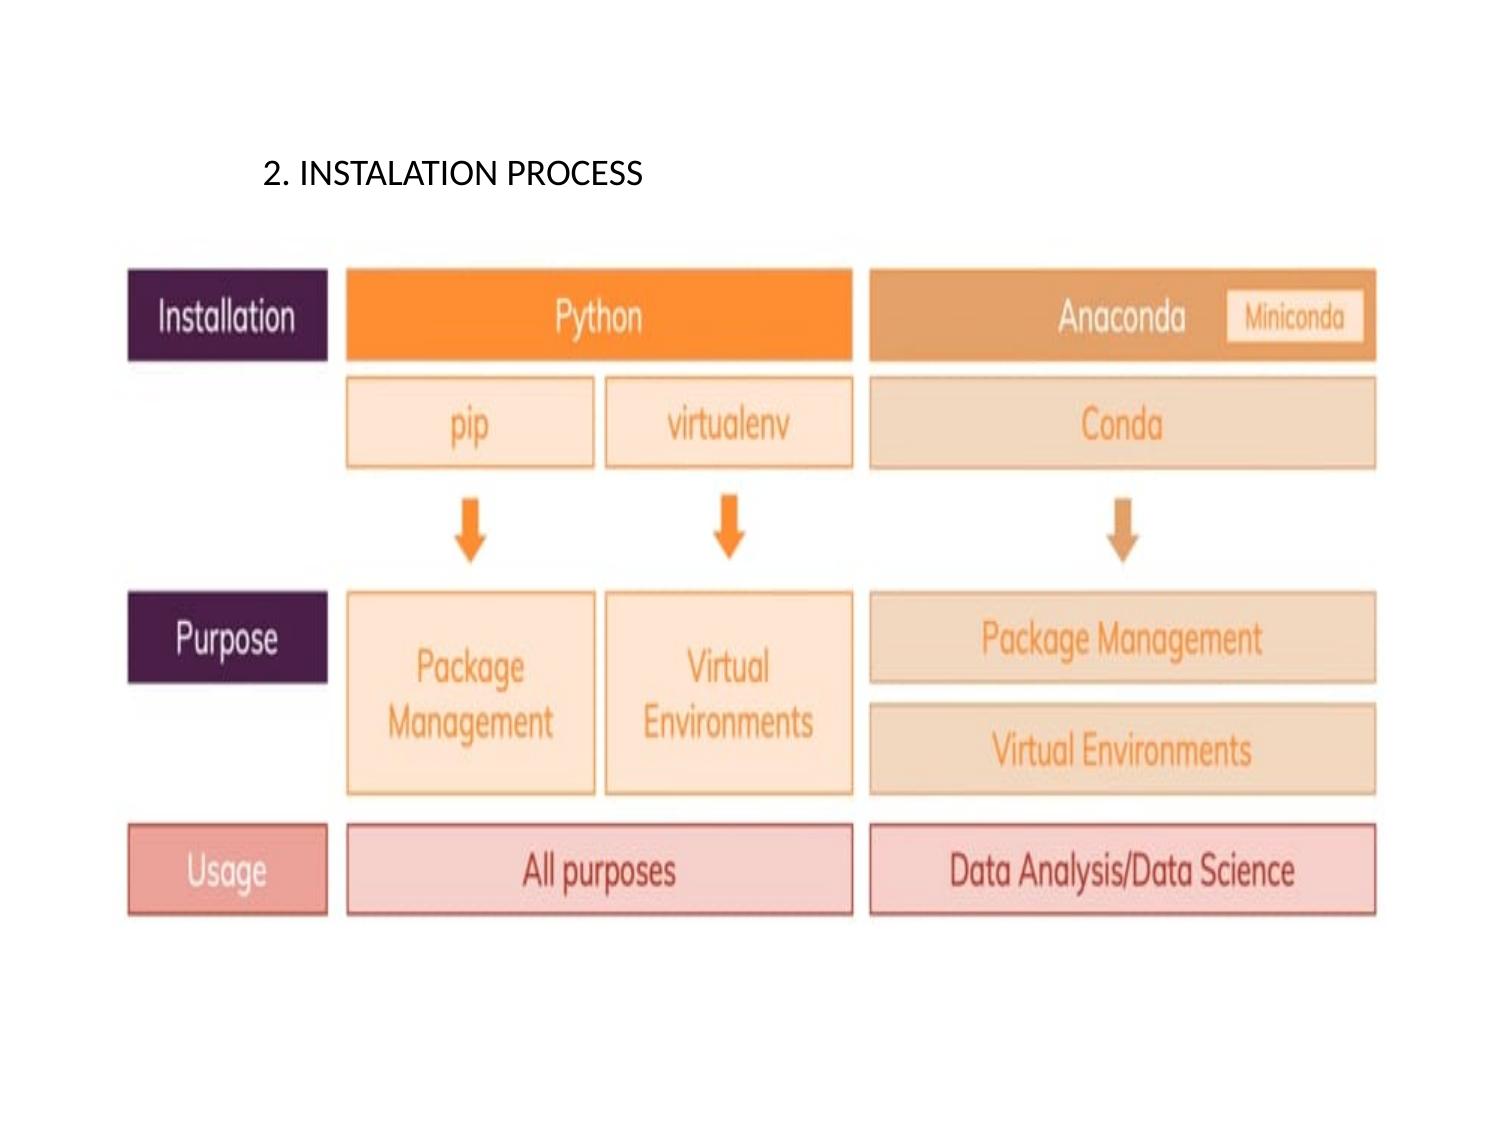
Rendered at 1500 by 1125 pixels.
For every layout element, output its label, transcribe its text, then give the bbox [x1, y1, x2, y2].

text_box 2. INSTALATION PROCESS [247, 140, 659, 209]
picture [105, 210, 1395, 927]
